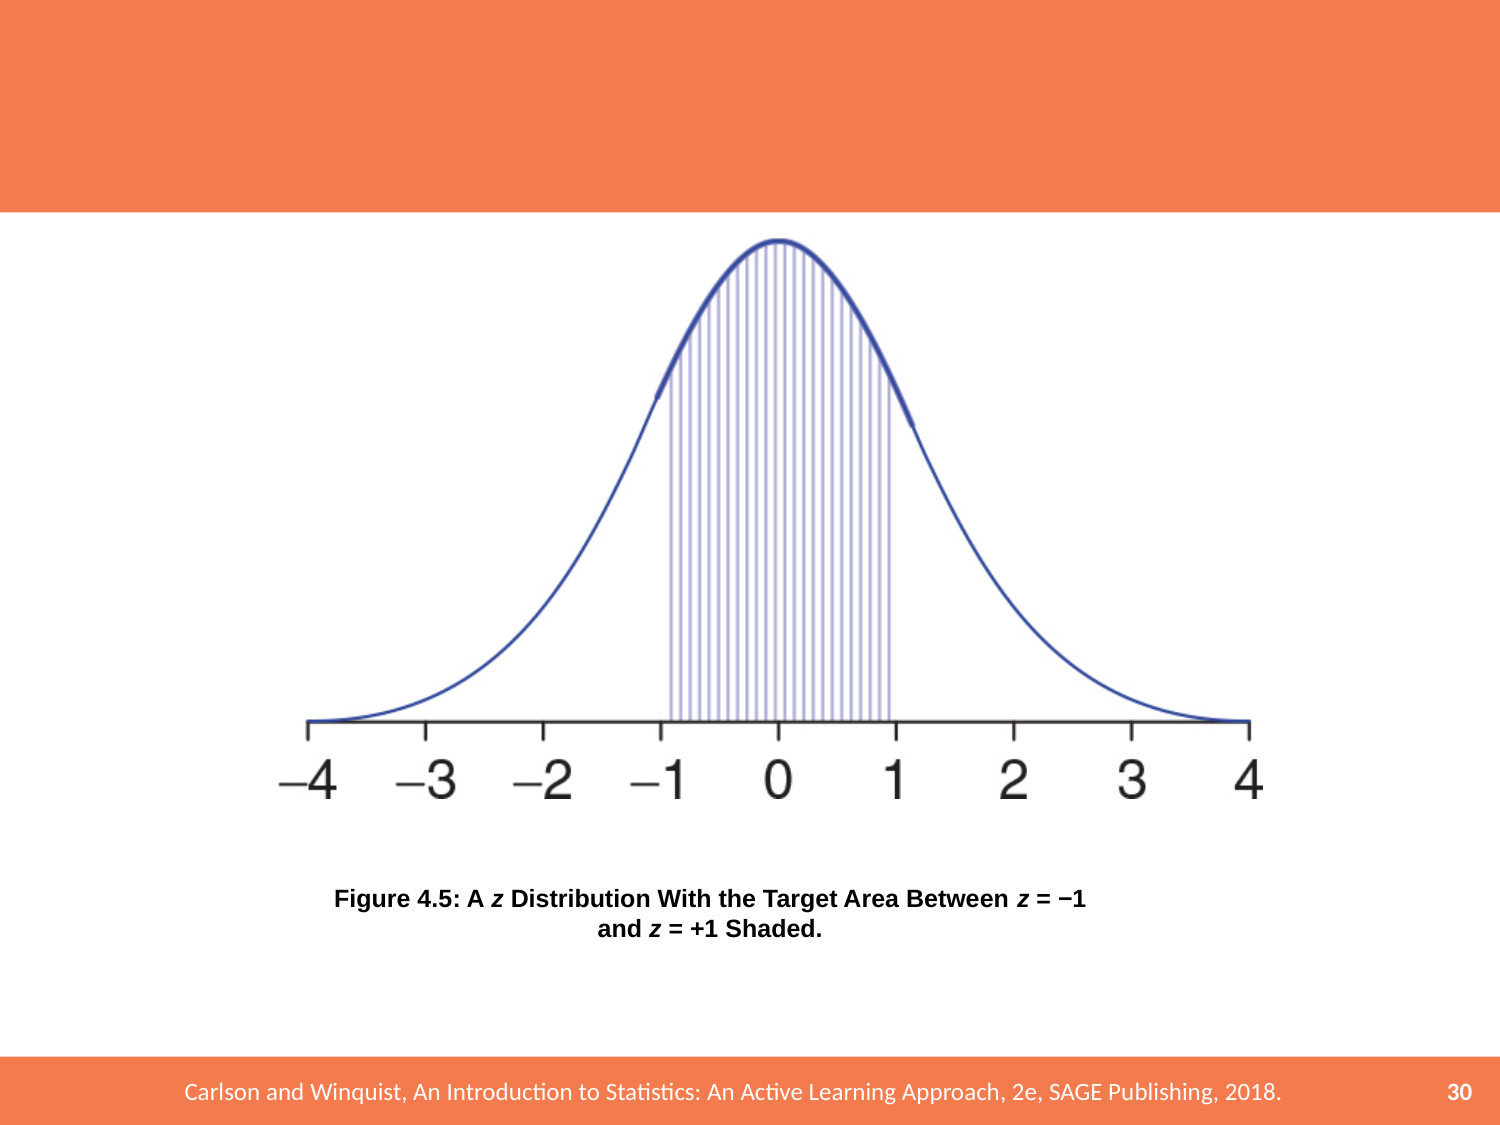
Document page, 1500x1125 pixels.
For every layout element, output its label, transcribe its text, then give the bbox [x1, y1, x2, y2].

picture [278, 237, 1263, 799]
title Figure 4.5: A z Distribution With the Target Area Between z = −1 and z = +1 Shaded. [91, 875, 1330, 950]
slide_number 30 [1387, 1060, 1488, 1120]
footer Carlson and Winquist, An Introduction to Statistics: An Active Learning Approach, 2e, SAGE Publishing, 2018. [150, 1060, 1325, 1121]
